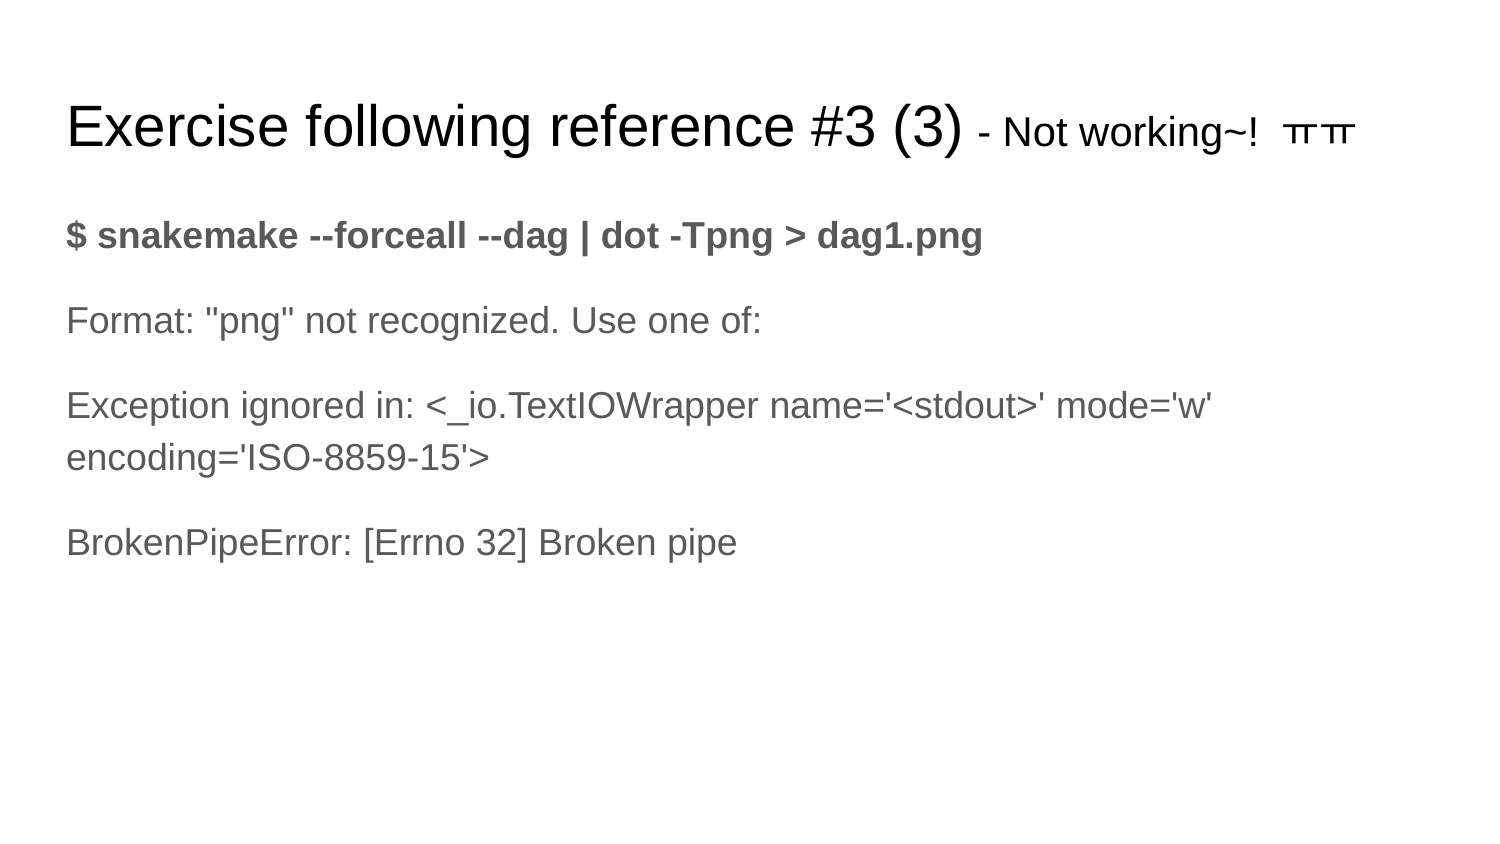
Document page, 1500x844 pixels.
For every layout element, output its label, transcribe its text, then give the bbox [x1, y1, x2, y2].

list $ snakemake --forceall --dag | dot -Tpng > dag1.png Format: "png" not recognized. Use one of: Exception ignored in: <_io.TextIOWrapper name='<stdout>' mode='w' encoding='ISO-8859-15'> BrokenPipeError: [Errno 32] Broken pipe [51, 189, 1449, 750]
title Exercise following reference #3 (3) - Not working~! ㅠㅠ [51, 72, 1449, 167]
